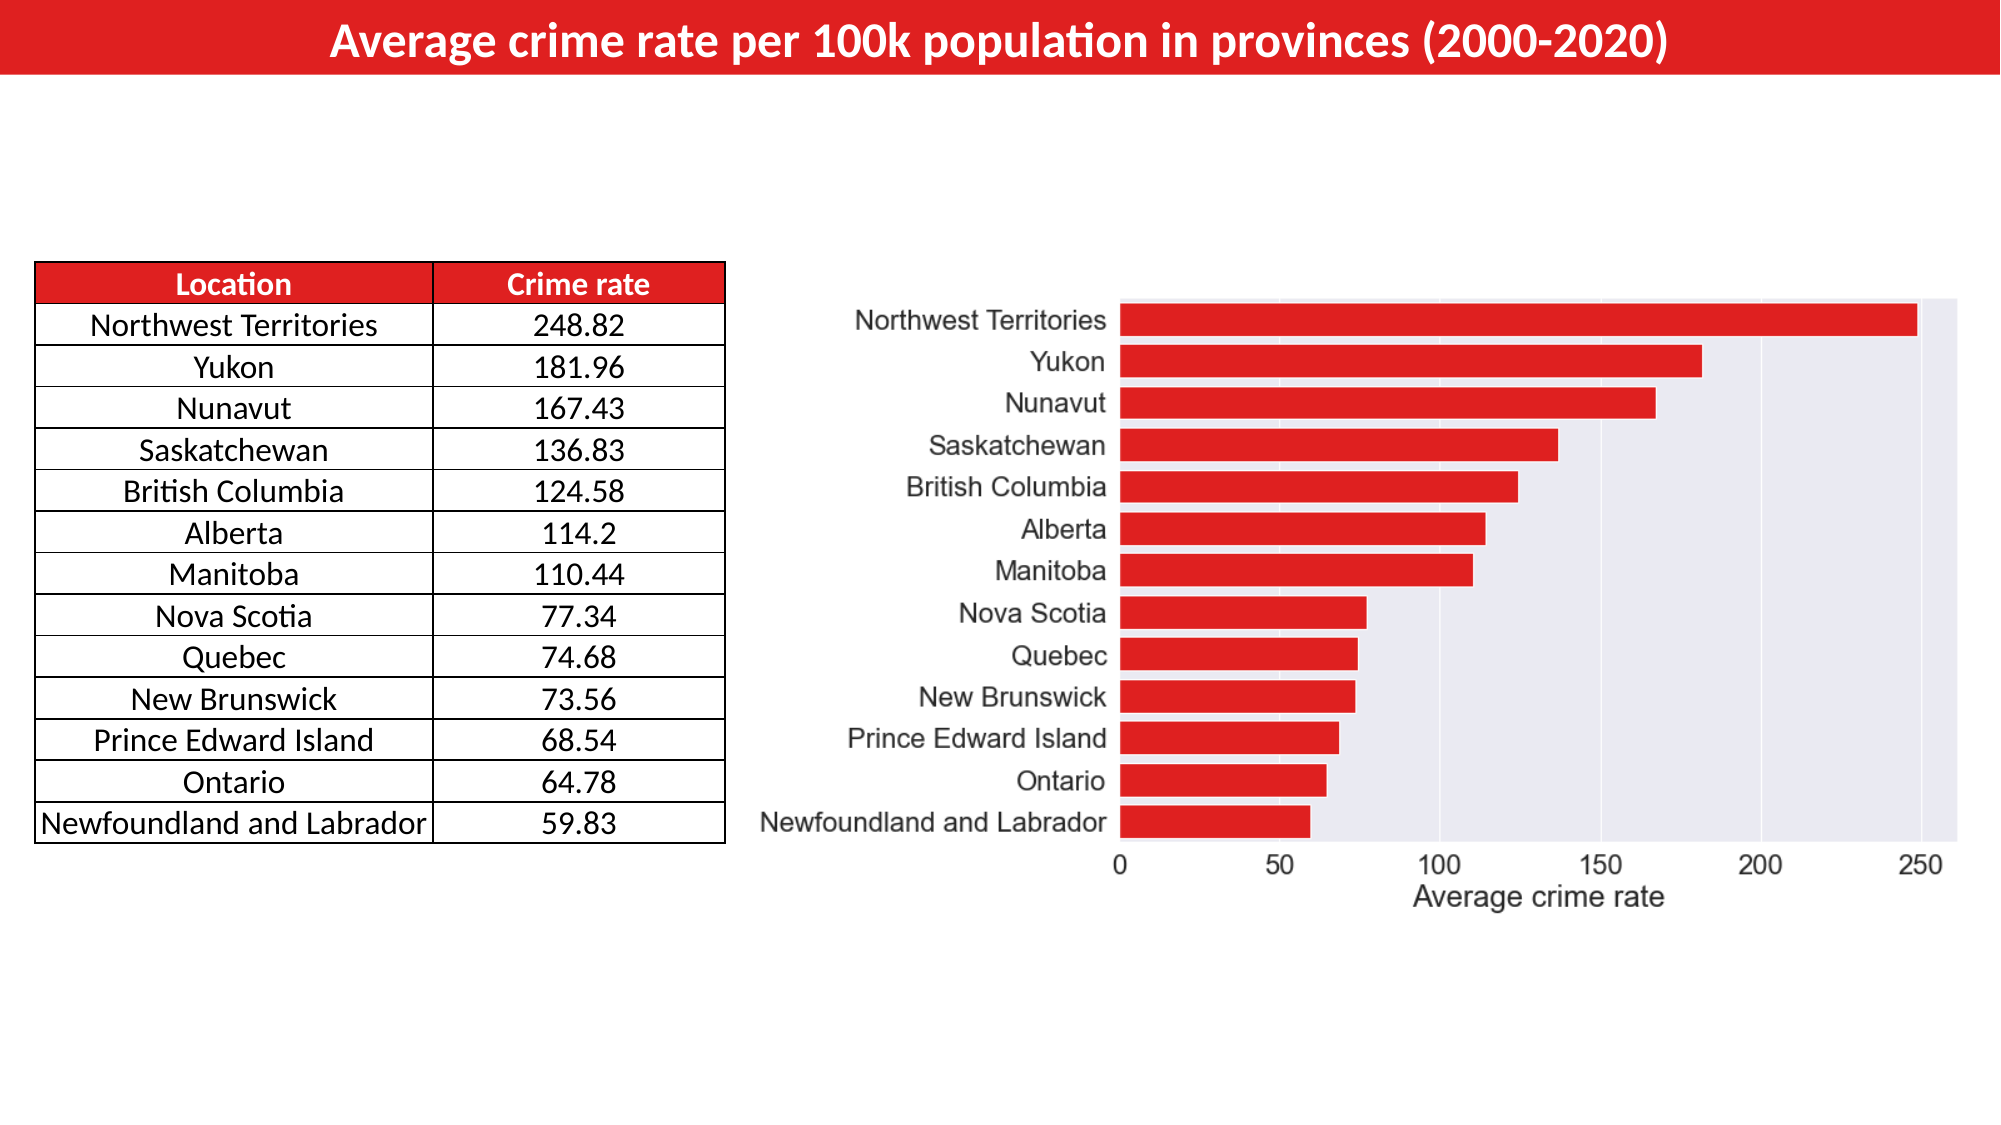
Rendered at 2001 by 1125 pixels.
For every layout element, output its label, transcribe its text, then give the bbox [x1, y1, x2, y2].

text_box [751, 204, 1965, 922]
table_cell 74.68 [434, 636, 724, 676]
table_cell Nunavut [36, 387, 432, 427]
table_cell Yukon [36, 346, 432, 386]
table_cell Prince Edward Island [36, 720, 432, 759]
table_header Location [36, 263, 432, 303]
table_cell 73.56 [434, 678, 724, 718]
table_cell Northwest Territories [36, 304, 432, 344]
table_cell British Columbia [36, 470, 432, 510]
table_cell Manitoba [36, 553, 432, 593]
table_cell 68.54 [434, 720, 724, 759]
table_cell 110.44 [434, 553, 724, 593]
table_cell 136.83 [434, 429, 724, 469]
table_cell 114.2 [434, 512, 724, 552]
table_cell Nova Scotia [36, 595, 432, 635]
table_cell New Brunswick [36, 678, 432, 718]
table_cell 64.78 [434, 761, 724, 801]
table_cell 248.82 [434, 304, 724, 344]
table_cell Quebec [36, 636, 432, 676]
table_cell Saskatchewan [36, 429, 432, 469]
text_box Average crime rate per 100k population in provinces (2000-2020) [0, 0, 2000, 75]
table_cell 59.83 [434, 803, 724, 842]
table_cell 181.96 [434, 346, 724, 386]
table_cell 167.43 [434, 387, 724, 427]
table_cell Alberta [36, 512, 432, 552]
table_cell Ontario [36, 761, 432, 801]
table_cell Newfoundland and Labrador [36, 803, 432, 842]
table_cell 124.58 [434, 470, 724, 510]
table_cell 77.34 [434, 595, 724, 635]
table_header Crime rate [434, 263, 724, 303]
